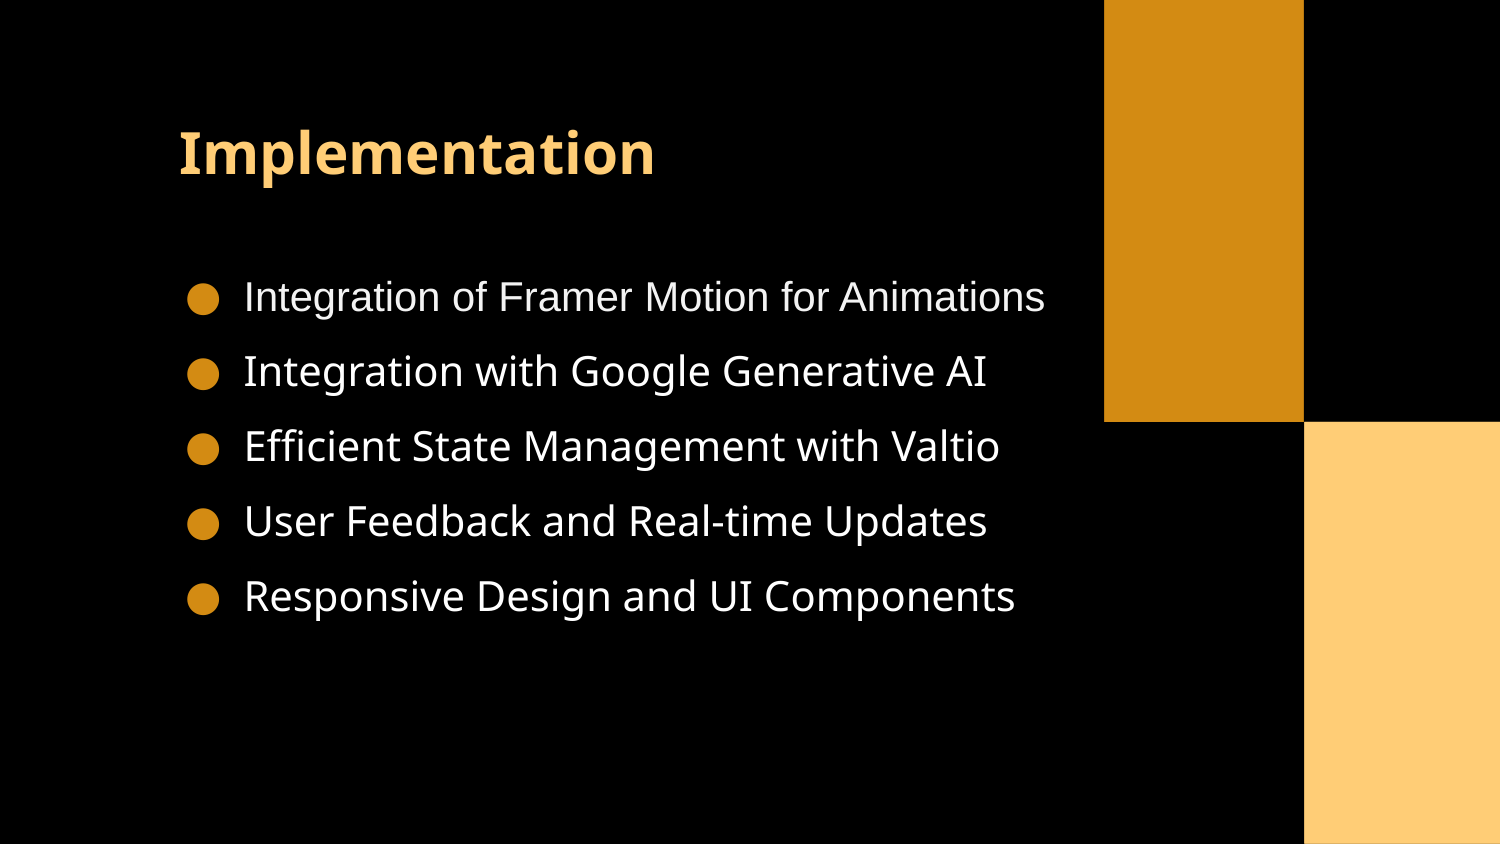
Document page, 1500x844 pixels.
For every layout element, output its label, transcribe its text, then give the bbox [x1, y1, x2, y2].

text_box [1104, 0, 1304, 422]
text_box [1304, 421, 1500, 844]
list Integration of Framer Motion for Animations Integration with Google Generative AI Efficient State Management with Valtio User Feedback and Real-time Updates Responsive Design and UI Components [153, 229, 1088, 766]
title Implementation [164, 77, 859, 202]
